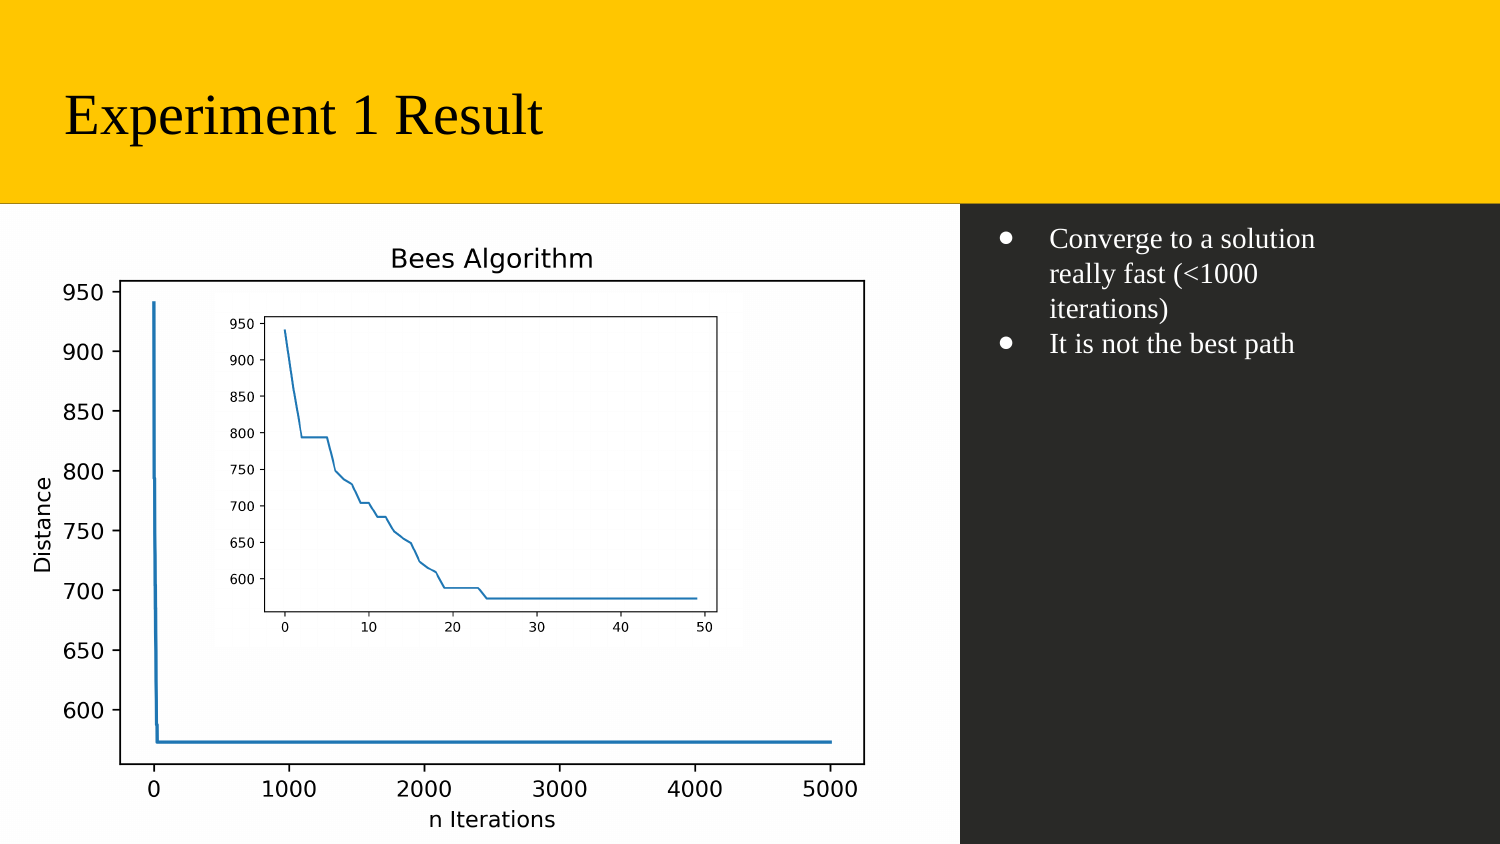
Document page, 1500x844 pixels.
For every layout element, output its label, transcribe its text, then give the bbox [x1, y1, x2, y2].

title Experiment 1 Result [49, 49, 668, 173]
text_box Converge to a solution really fast (<1000 iterations) It is not the best path [960, 204, 1370, 648]
picture [0, 0, 1500, 844]
